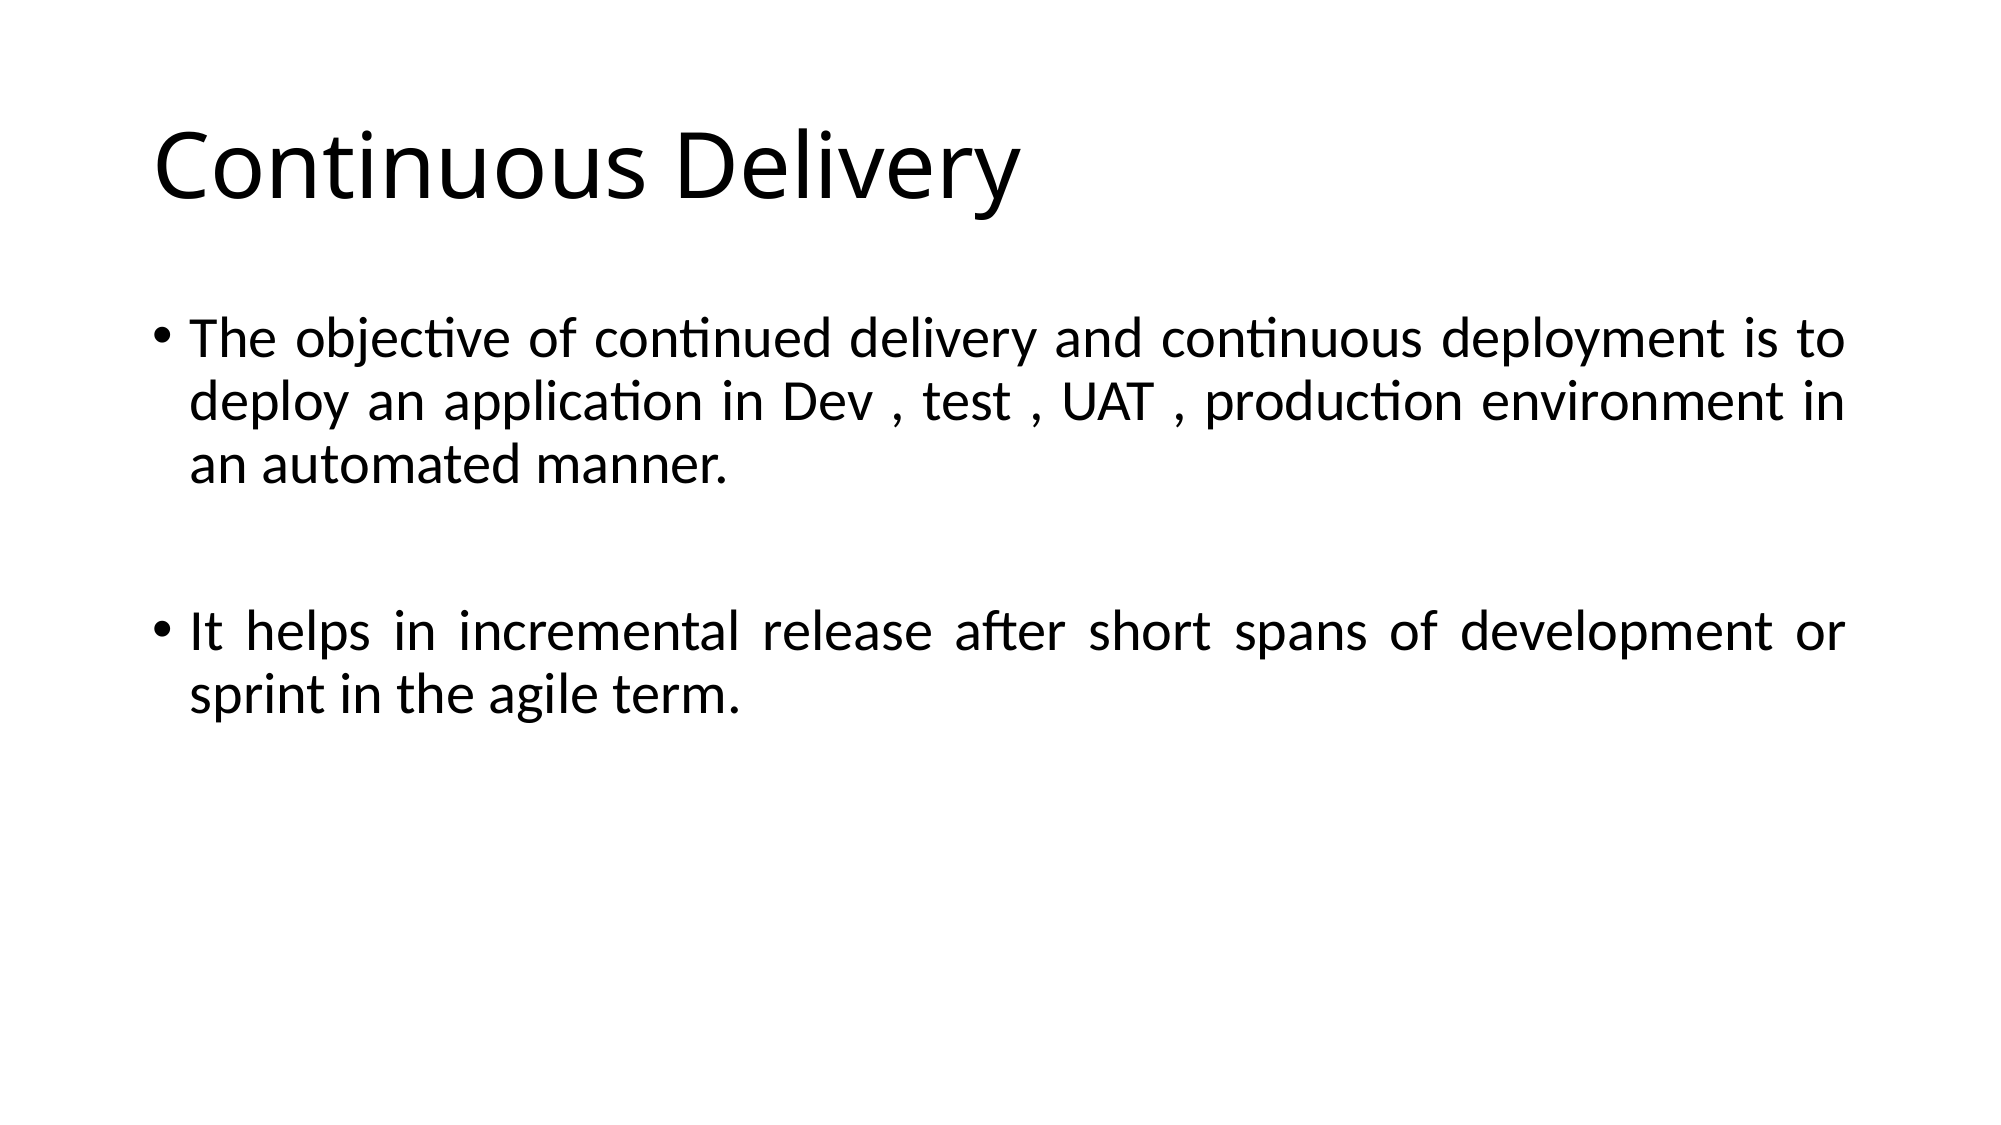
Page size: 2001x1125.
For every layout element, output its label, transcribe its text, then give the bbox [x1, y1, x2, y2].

list The objective of continued delivery and continuous deployment is to deploy an application in Dev , test , UAT , production environment in an automated manner. It helps in incremental release after short spans of development or sprint in the agile term. [137, 299, 1863, 1014]
title Continuous Delivery [137, 59, 1863, 278]
